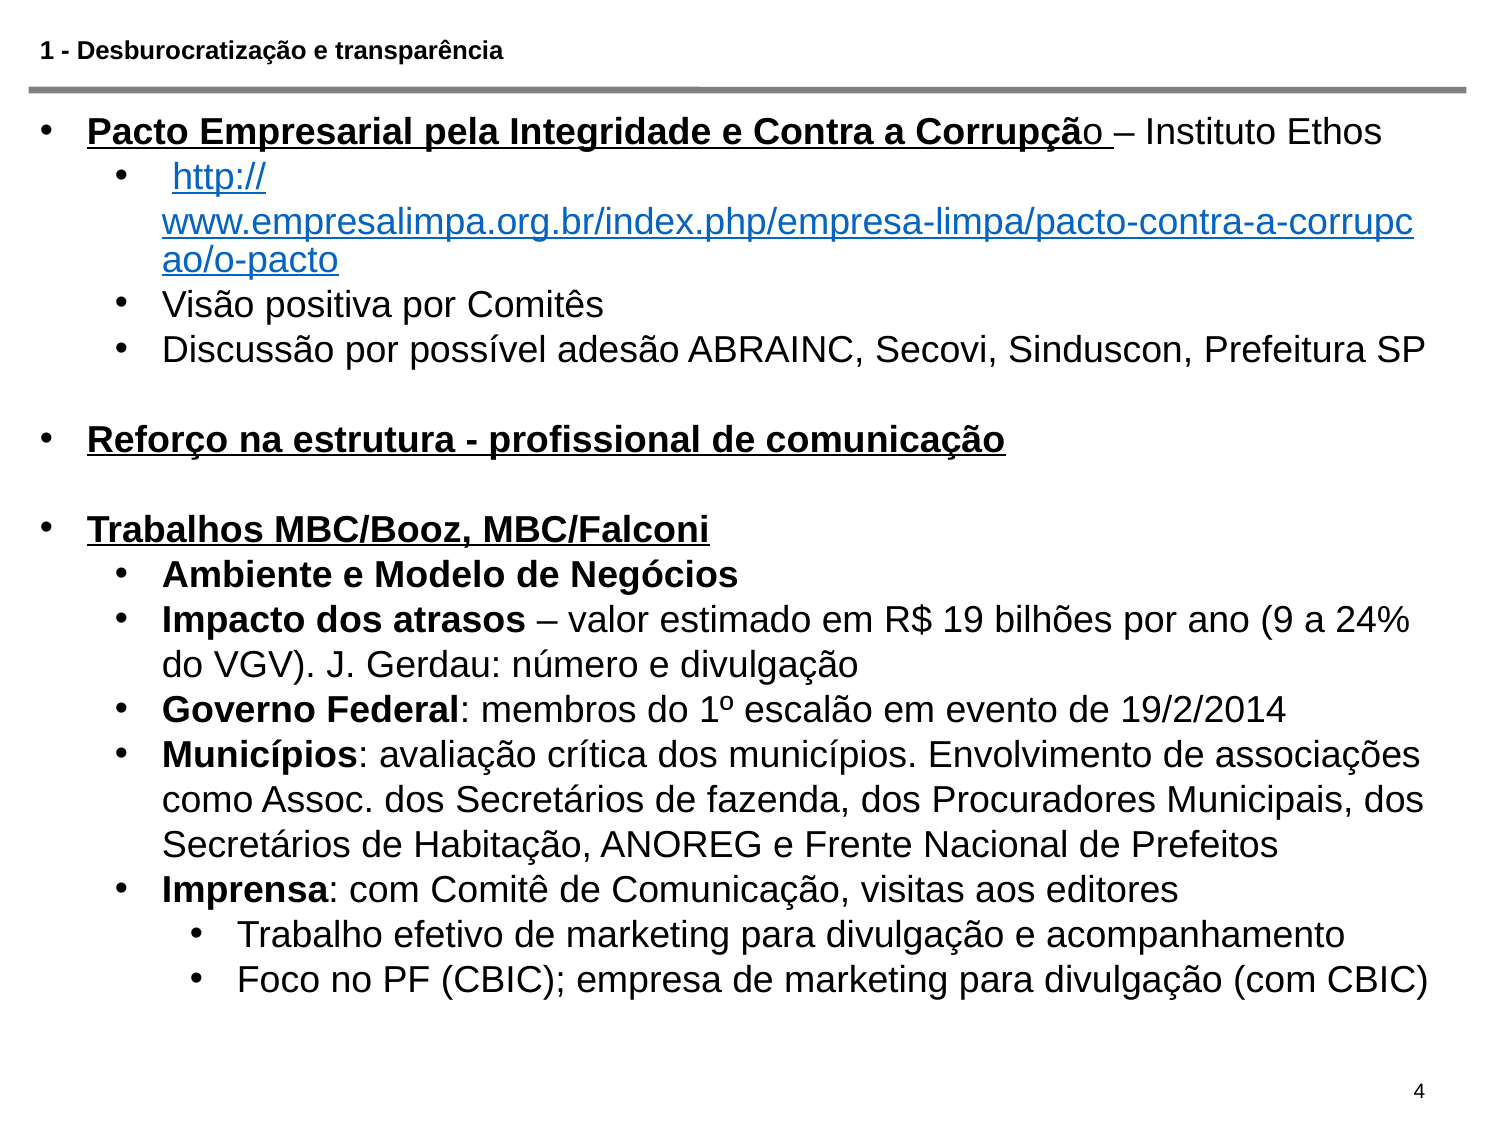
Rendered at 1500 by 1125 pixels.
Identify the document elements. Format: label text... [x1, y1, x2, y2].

text_box Pacto Empresarial pela Integridade e Contra a Corrupção – Instituto Ethos http://www.empresalimpa.org.br/index.php/empresa-limpa/pacto-contra-a-corrupcao/o-pacto Visão positiva por Comitês Discussão por possível adesão ABRAINC, Secovi, Sinduscon, Prefeitura SP Reforço na estrutura - profissional de comunicação Trabalhos MBC/Booz, MBC/Falconi Ambiente e Modelo de Negócios Impacto dos atrasos – valor estimado em R$ 19 bilhões por ano (9 a 24% do VGV). J. Gerdau: número e divulgação Governo Federal: membros do 1º escalão em evento de 19/2/2014 Municípios: avaliação crítica dos municípios. Envolvimento de associações como Assoc. dos Secretários de fazenda, dos Procuradores Municipais, dos Secretários de Habitação, ANOREG e Frente Nacional de Prefeitos Imprensa: com Comitê de Comunicação, visitas aos editores Trabalho efetivo de marketing para divulgação e acompanhamento Foco no PF (CBIC); empresa de marketing para divulgação (com CBIC) [29, 101, 1445, 968]
text_box 4 [1074, 1077, 1425, 1103]
title 1 - Desburocratização e transparência [39, 37, 1467, 91]
